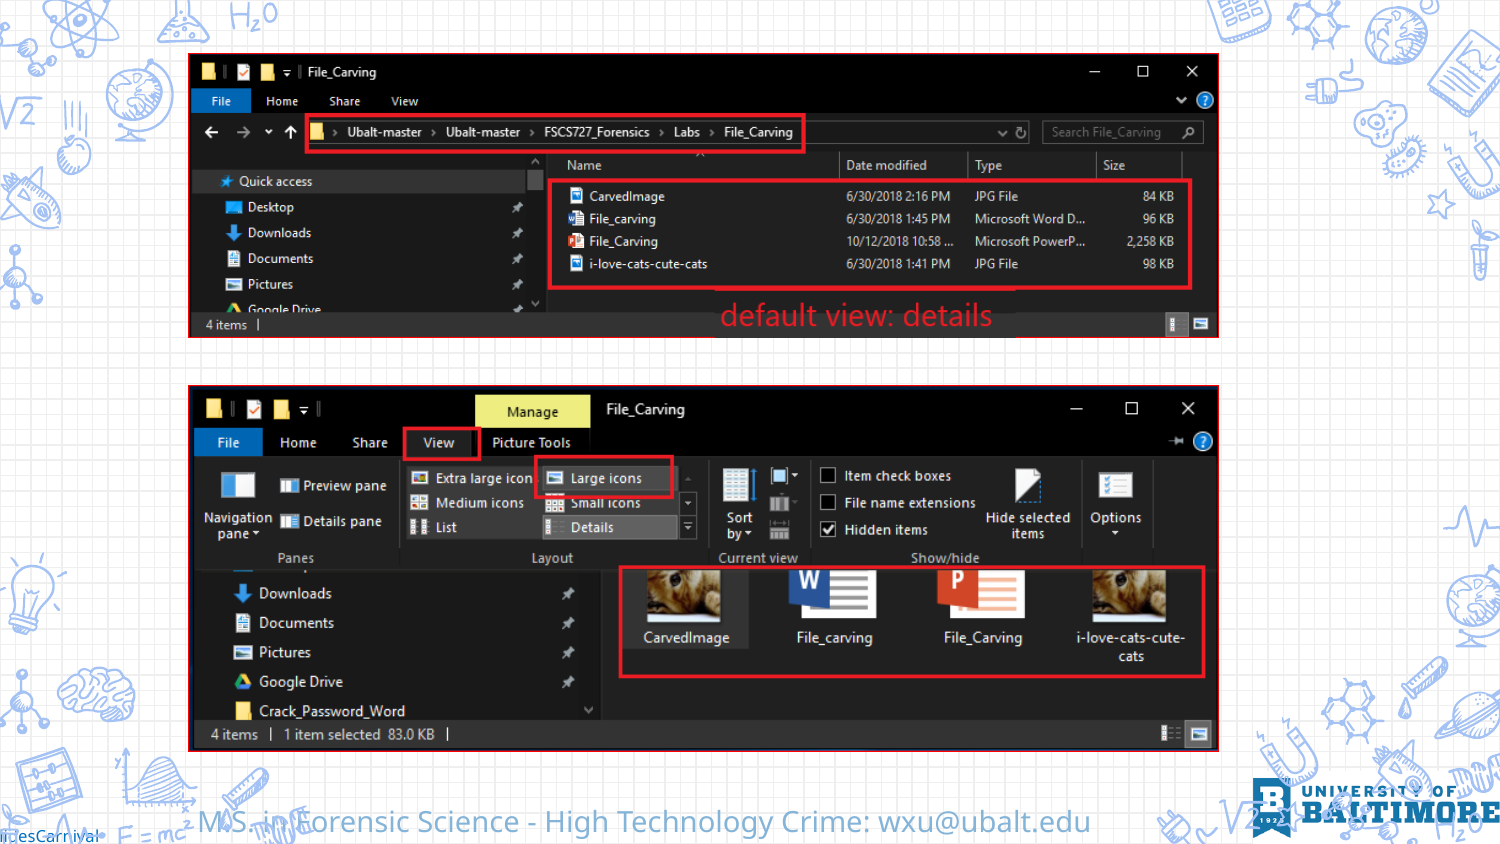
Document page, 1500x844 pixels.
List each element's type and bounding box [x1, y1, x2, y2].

picture [1408, 786, 1417, 792]
picture [1342, 796, 1349, 806]
picture [188, 384, 1219, 752]
picture [1479, 779, 1483, 790]
picture [1354, 819, 1361, 827]
picture [1381, 771, 1421, 792]
picture [1481, 771, 1489, 788]
picture [188, 52, 1219, 338]
picture [1388, 823, 1396, 835]
picture [1471, 771, 1479, 786]
picture [1283, 771, 1308, 783]
picture [1375, 780, 1390, 791]
picture [1405, 773, 1430, 800]
picture [1253, 771, 1500, 844]
